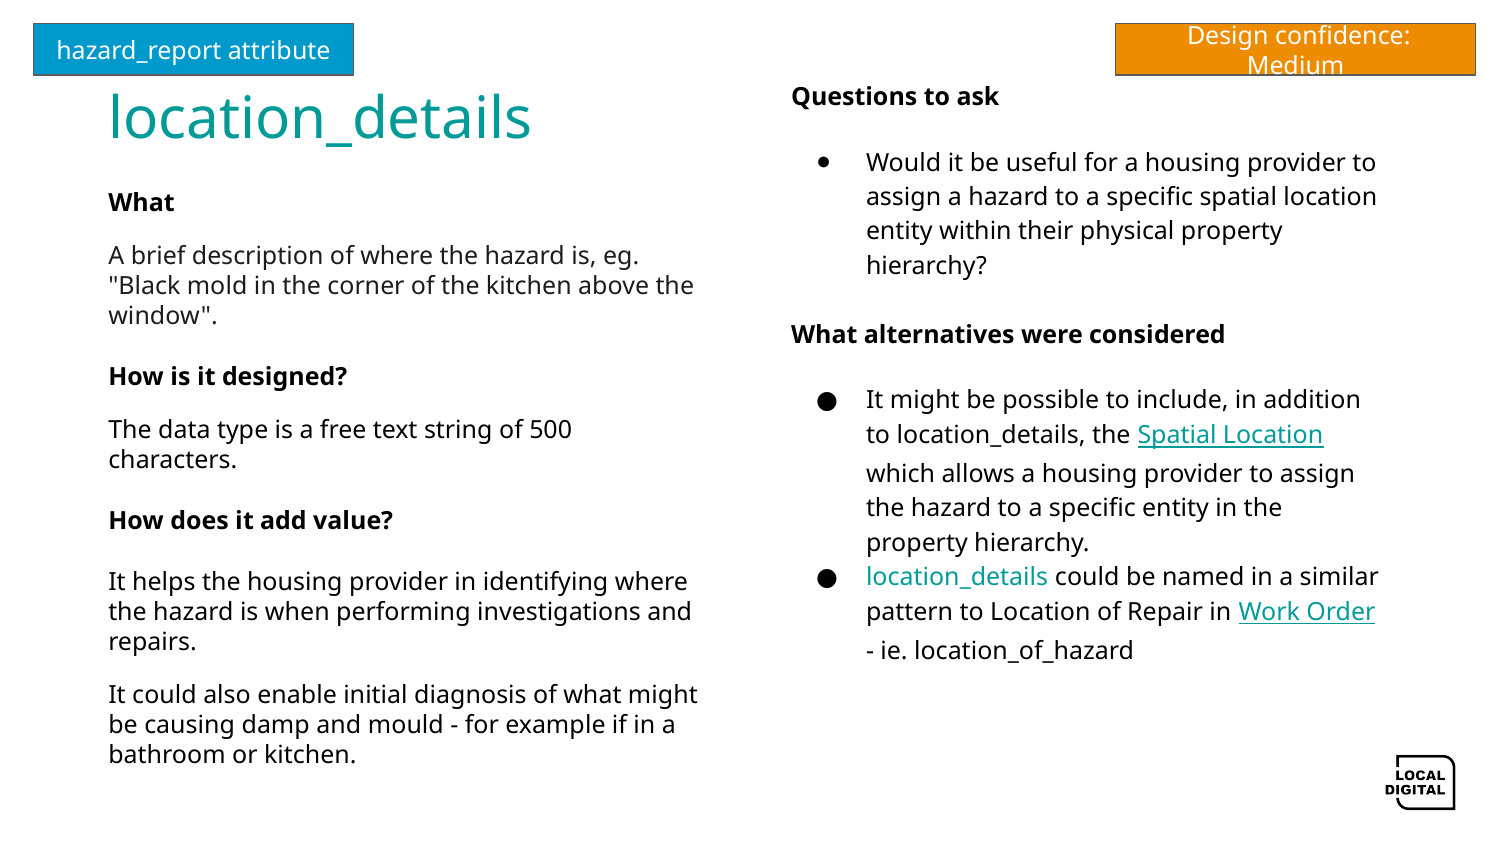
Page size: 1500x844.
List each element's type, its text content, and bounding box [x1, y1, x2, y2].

text_box Design confidence: Medium [1115, 23, 1476, 75]
picture [1372, 744, 1469, 821]
title location_details [93, 65, 758, 160]
list Questions to ask Would it be useful for a housing provider to assign a hazard to a specific spatial location entity within their physical property hierarchy? What alternatives were considered It might be possible to include, in addition to location_details, the Spatial Location which allows a housing provider to assign the hazard to a specific entity in the property hierarchy. location_details could be named in a similar pattern to Location of Repair in Work Order - ie. location_of_hazard [776, 65, 1405, 565]
list What A brief description of where the hazard is, eg. "Black mold in the corner of the kitchen above the window". How is it designed? The data type is a free text string of 500 characters. How does it add value? It helps the housing provider in identifying where the hazard is when performing investigations and repairs. It could also enable initial diagnosis of what might be causing damp and mould - for example if in a bathroom or kitchen. [93, 171, 722, 688]
text_box hazard_report attribute [33, 23, 354, 75]
